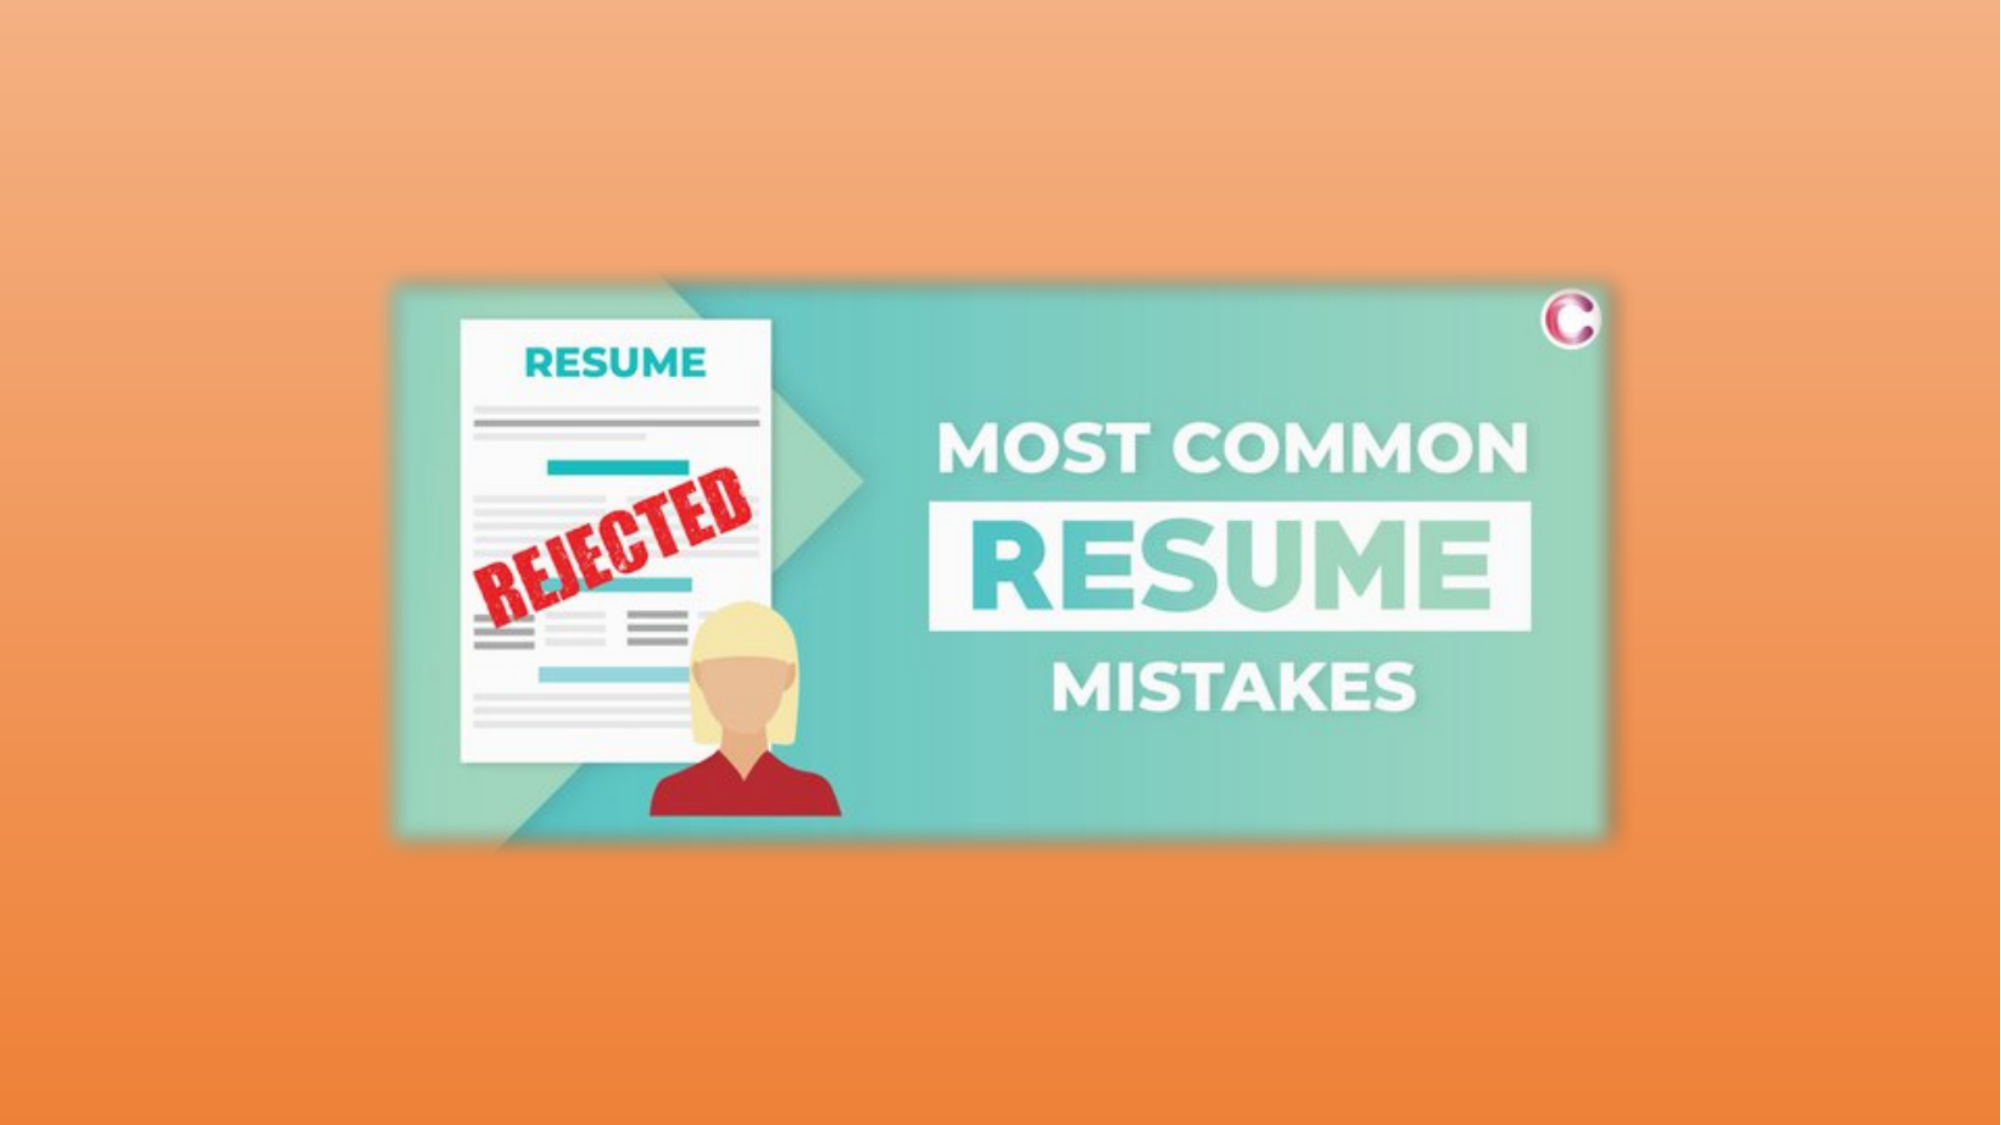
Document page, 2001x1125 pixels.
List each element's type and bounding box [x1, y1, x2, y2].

picture [373, 266, 1627, 858]
